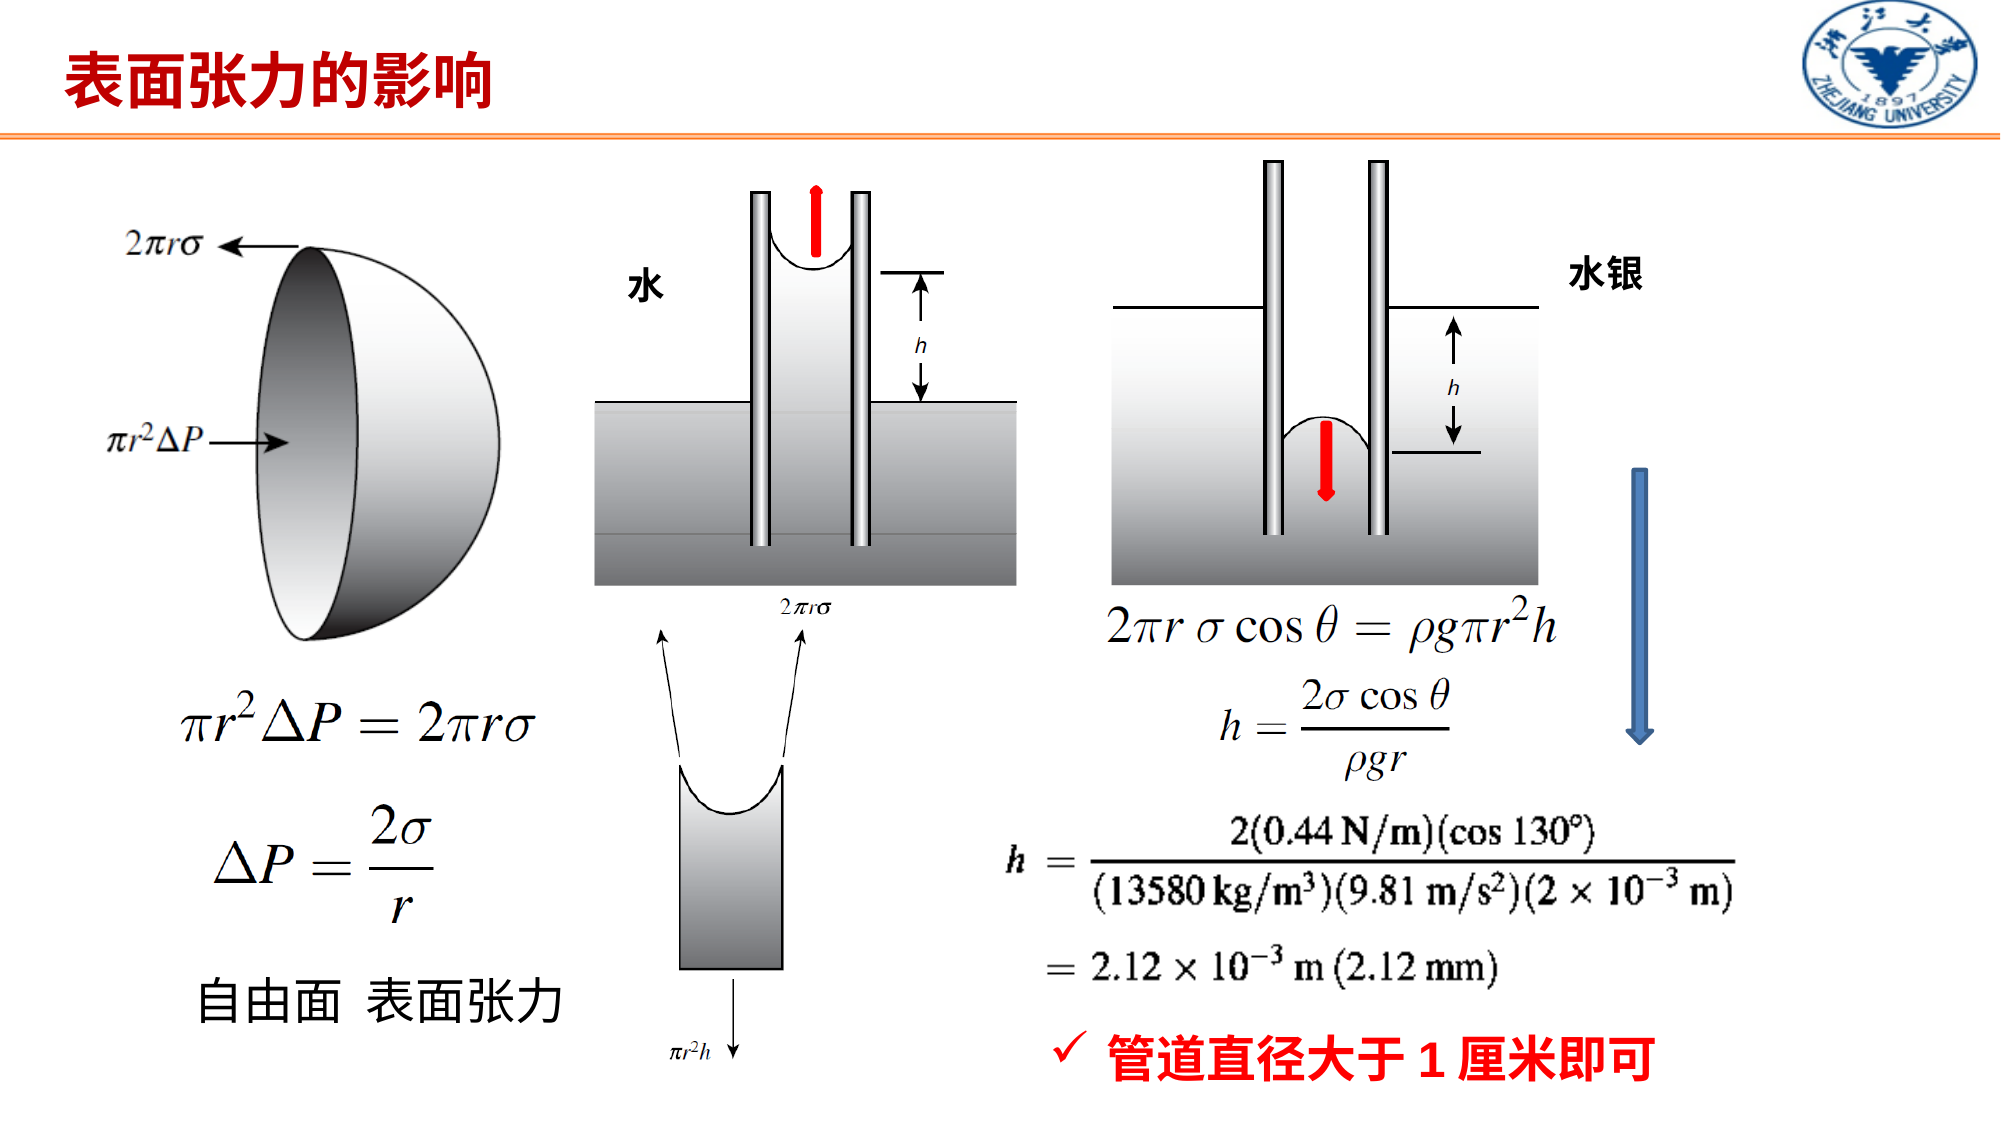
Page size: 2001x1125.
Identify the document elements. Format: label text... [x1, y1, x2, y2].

text_box 自由面 表面张力 [178, 962, 604, 1038]
text_box [1625, 467, 1655, 746]
picture [0, 0, 2001, 1125]
text_box 管道直径大于1厘米即可 [1034, 1020, 1673, 1096]
text_box 水银 [1557, 242, 1659, 303]
title 表面张力的影响 [63, 42, 1937, 117]
